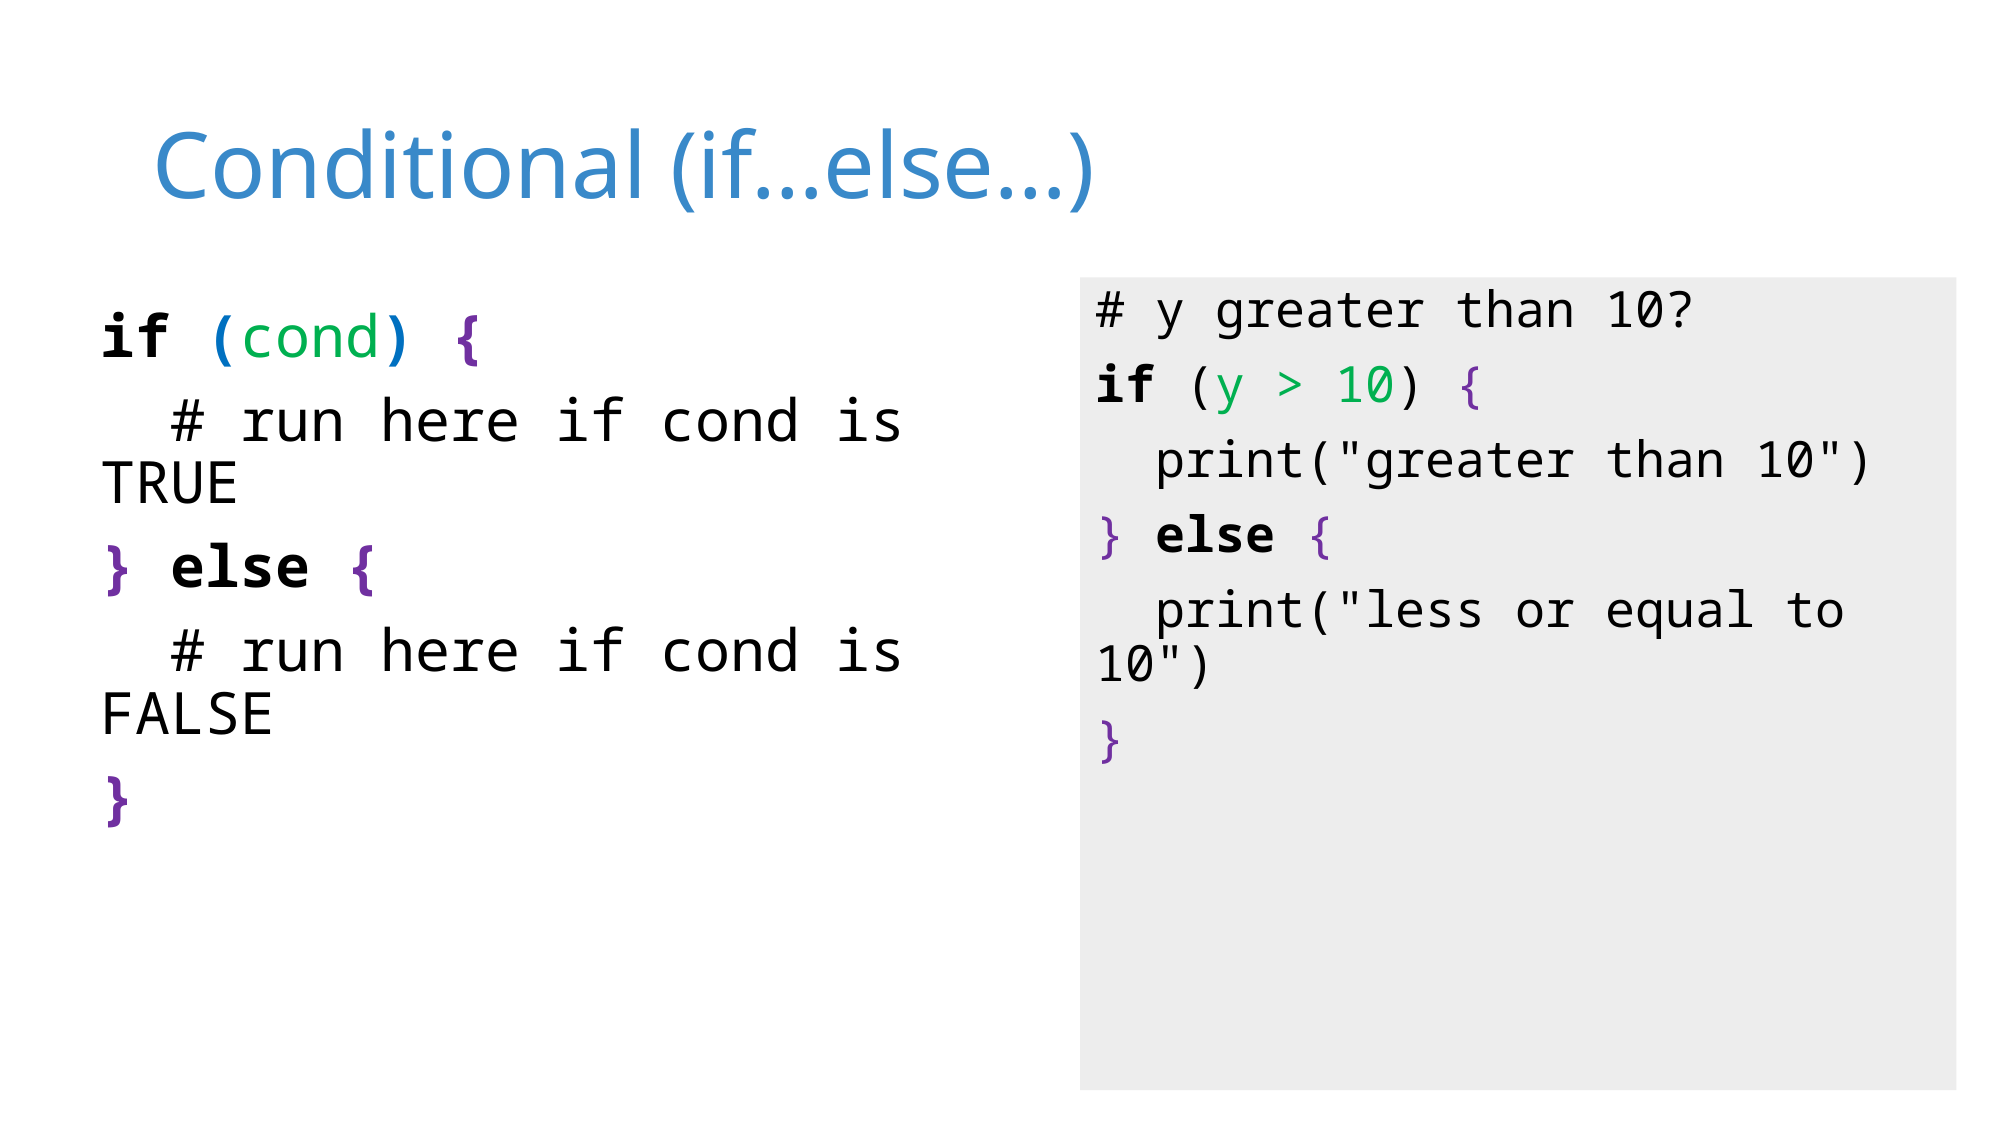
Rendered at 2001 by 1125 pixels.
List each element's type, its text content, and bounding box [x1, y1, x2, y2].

title Conditional (if…else…) [137, 59, 1863, 278]
list if (cond) { # run here if cond is TRUE } else { # run here if cond is FALSE } [85, 299, 1049, 1014]
text_box # y greater than 10? if (y > 10) { print("greater than 10") } else { print("less or equal to 10") } [1080, 277, 1957, 1091]
